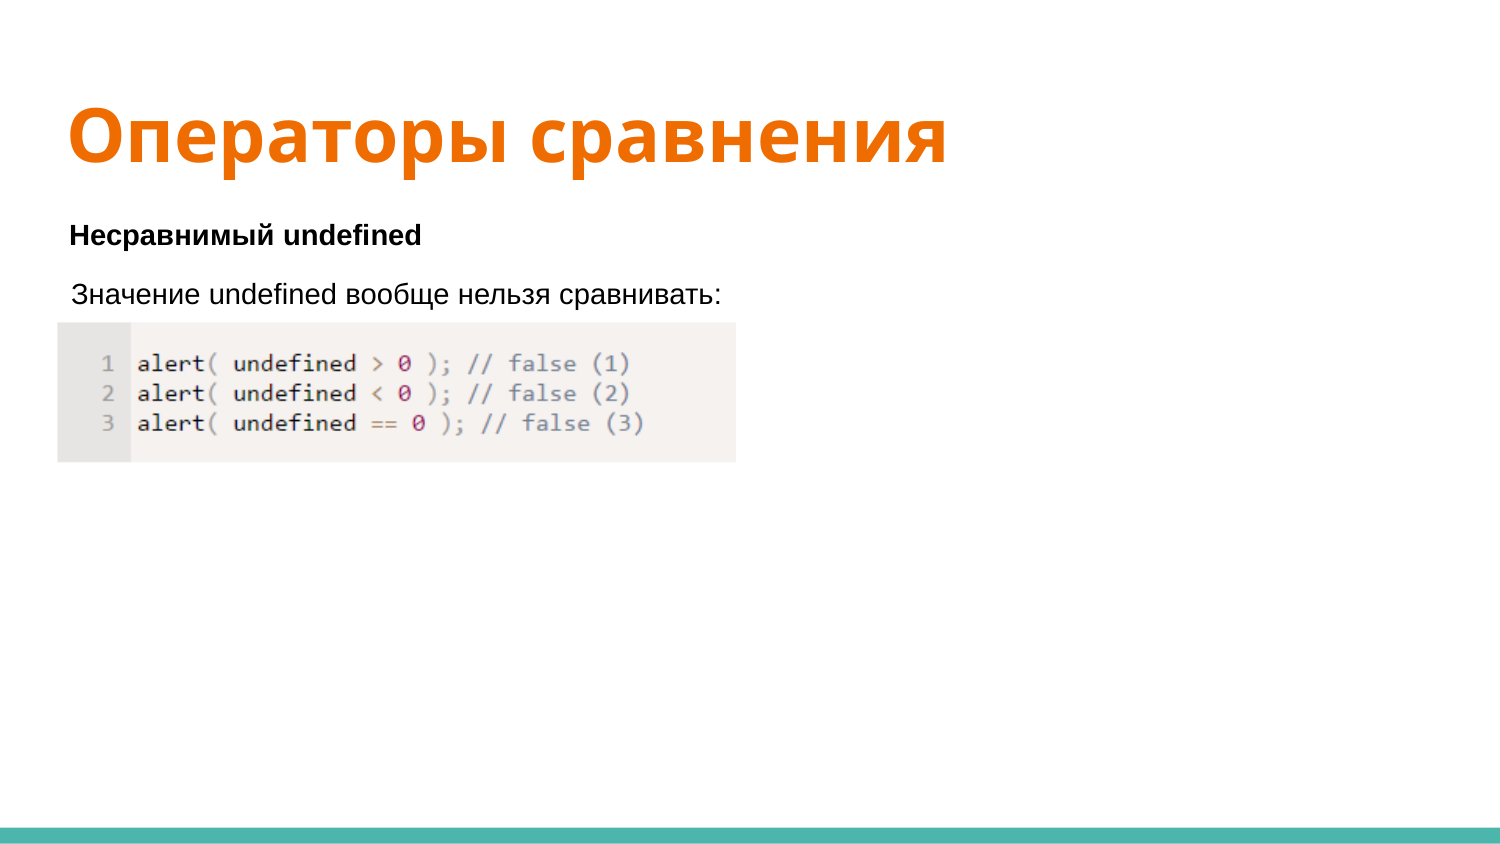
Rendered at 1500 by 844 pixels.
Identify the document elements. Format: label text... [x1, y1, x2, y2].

text_box Несравнимый undefined [54, 209, 438, 259]
text_box Значение undefined вообще нельзя сравнивать: [56, 268, 738, 318]
title Операторы сравнения [51, 72, 1449, 189]
picture [52, 318, 737, 465]
